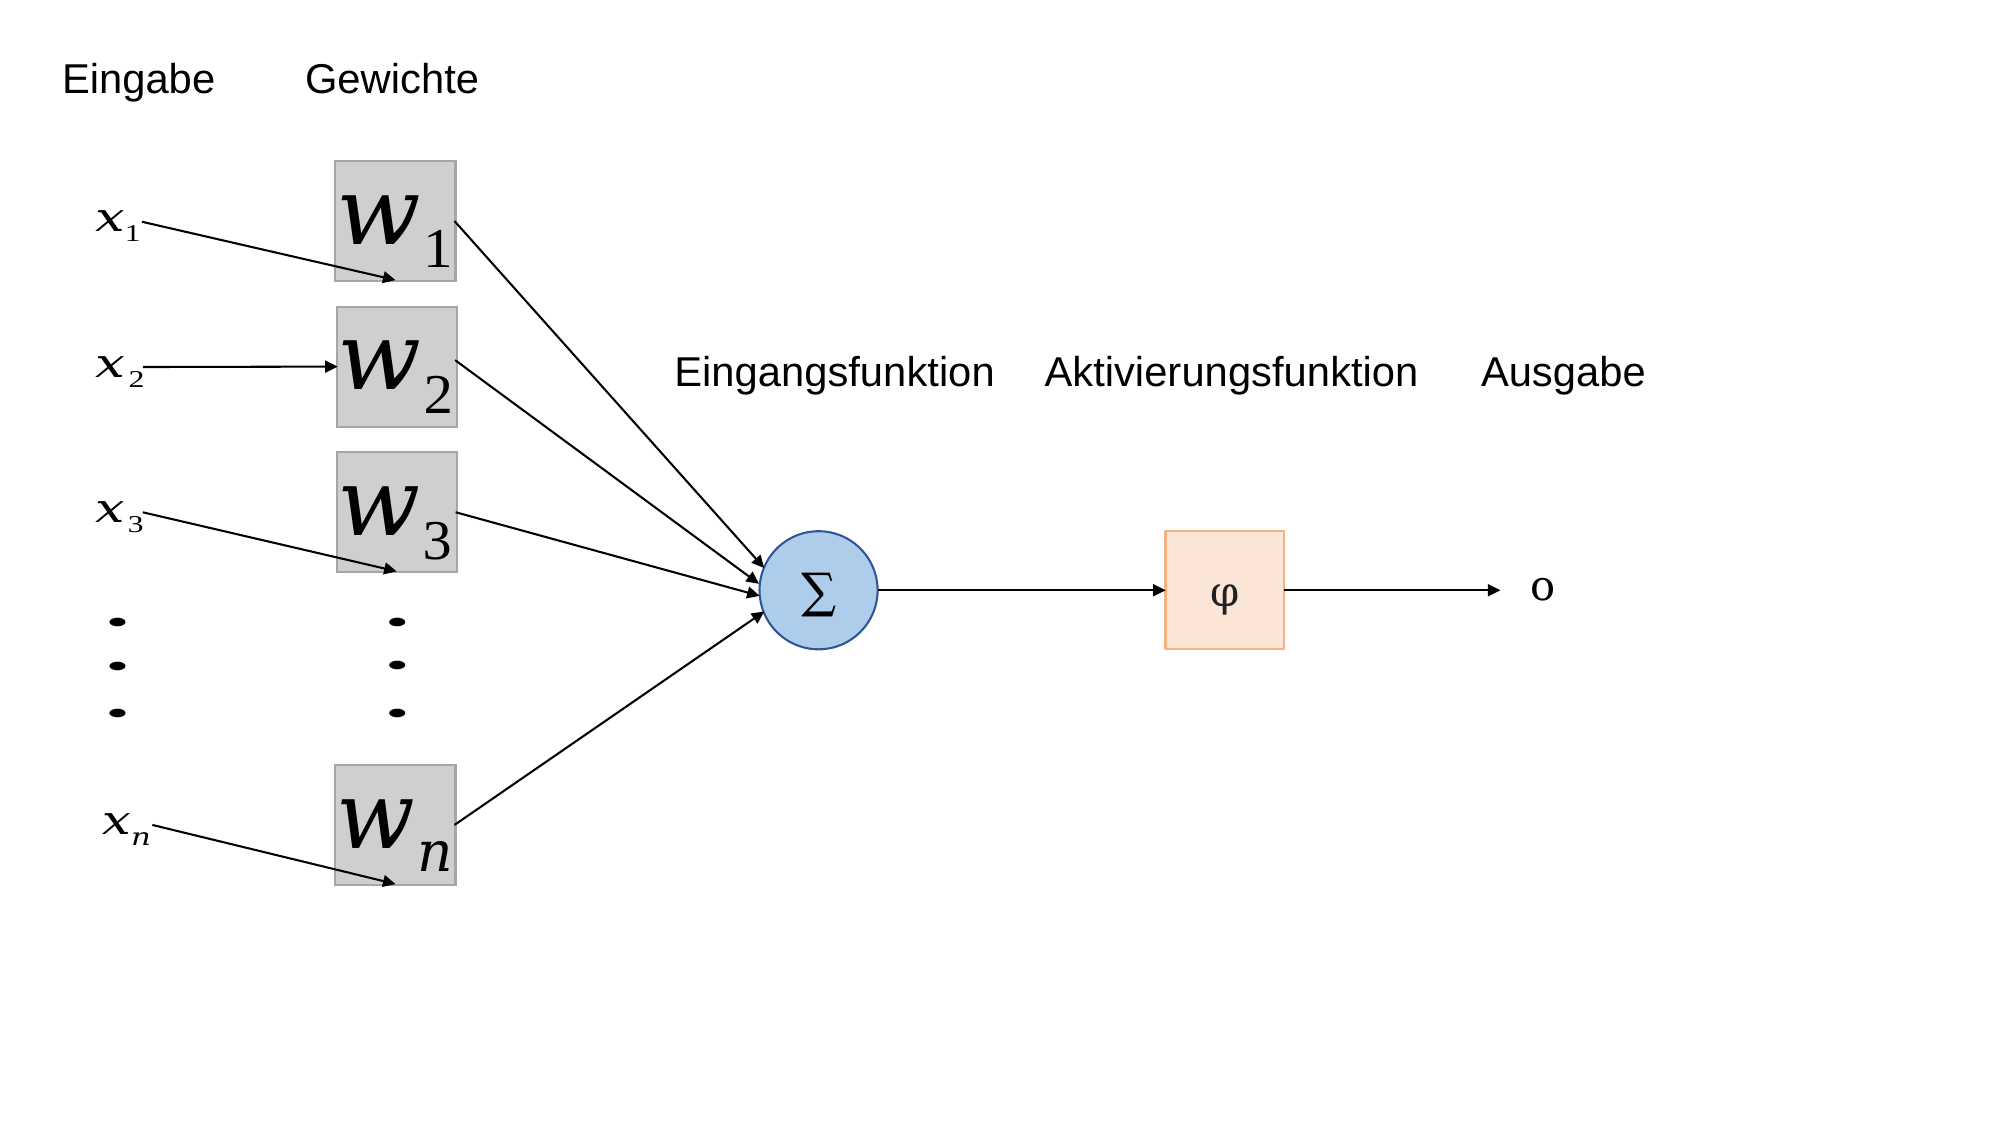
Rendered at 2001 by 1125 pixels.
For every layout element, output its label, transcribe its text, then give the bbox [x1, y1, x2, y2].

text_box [455, 360, 759, 512]
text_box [455, 512, 760, 596]
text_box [454, 220, 765, 568]
text_box ∑ [758, 530, 879, 651]
text_box φ [1165, 531, 1284, 650]
text_box Eingabe [47, 44, 258, 110]
text_box Eingangsfunktion [765, 337, 1029, 403]
text_box Ausgabe [1466, 337, 1663, 402]
text_box Gewichte [290, 44, 501, 110]
text_box Aktivierungsfunktion [1029, 337, 1445, 403]
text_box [454, 611, 765, 825]
text_box o [1515, 550, 1588, 616]
